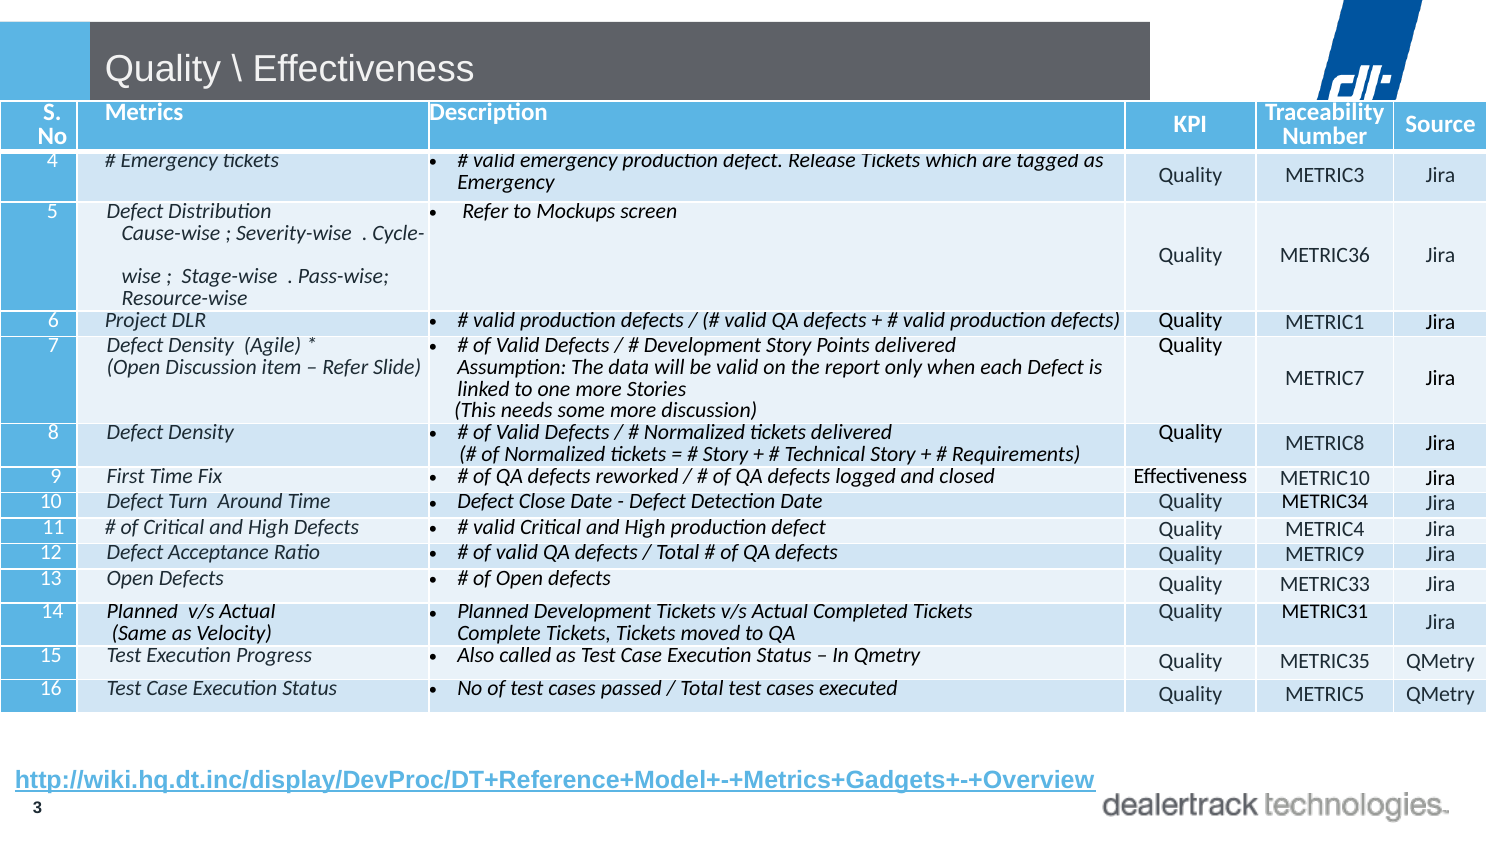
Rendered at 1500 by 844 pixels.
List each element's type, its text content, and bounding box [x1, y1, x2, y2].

table_cell METRIC7 [1257, 337, 1393, 423]
table_cell Quality [1126, 604, 1255, 645]
table_cell Quality [1126, 337, 1255, 423]
table_cell Defect Density (Agile) * (Open Discussion item – Refer Slide) [78, 337, 428, 423]
table_cell METRIC10 [1257, 468, 1393, 492]
table_cell Jira [1394, 203, 1486, 310]
table_header S. No [1, 102, 76, 149]
table_cell Jira [1394, 312, 1486, 336]
table_header Metrics [78, 102, 428, 149]
table_cell Also called as Test Case Execution Status – In Qmetry [430, 647, 1124, 679]
table_cell # of QA defects reworked / # of QA defects logged and closed [430, 468, 1124, 492]
table_cell 10 [1, 493, 76, 517]
table_cell Quality [1126, 647, 1255, 679]
table_cell 15 [1, 647, 76, 679]
picture [1087, 802, 1462, 824]
table_header KPI [1126, 102, 1255, 149]
table_cell # of Valid Defects / # Development Story Points delivered Assumption: The data will be valid on the report only when each Defect is linked to one more Stories (This needs some more discussion) [430, 337, 1124, 423]
text_box http://wiki.hq.dt.inc/display/DevProc/DT+Reference+Model+-+Metrics+Gadgets+-+Overview [0, 760, 1500, 802]
table_cell 7 [1, 337, 76, 423]
table_cell # valid Critical and High production defect [430, 519, 1124, 543]
table_cell Jira [1394, 544, 1486, 568]
table_cell 12 [1, 544, 76, 568]
table_cell 13 [1, 570, 76, 602]
table_cell 5 [1, 203, 76, 310]
table_cell METRIC35 [1257, 647, 1393, 679]
table_cell # valid production defects / (# valid QA defects + # valid production defects) [430, 312, 1124, 336]
table_cell First Time Fix [78, 468, 428, 492]
table_header Source [1394, 102, 1486, 149]
picture [1309, 0, 1425, 100]
table_cell # of valid QA defects / Total # of QA defects [430, 544, 1124, 568]
table_cell 16 [1, 680, 76, 712]
table_cell Defect Turn Around Time [78, 493, 428, 517]
table_cell METRIC9 [1257, 544, 1393, 568]
table_cell Defect Distribution Cause-wise ; Severity-wise . Cycle- wise ; Stage-wise . Pass-wise; Resource-wise [78, 203, 428, 310]
table_cell METRIC8 [1257, 424, 1393, 466]
title Quality \ Effectiveness [89, 21, 1150, 100]
table_cell # of Valid Defects / # Normalized tickets delivered (# of Normalized tickets = # Story + # Technical Story + # Requirements) [430, 424, 1124, 466]
table_cell Quality [1126, 570, 1255, 602]
table_cell Open Defects [78, 570, 428, 602]
table_cell # of Critical and High Defects [78, 519, 428, 543]
table_cell QMetry [1394, 647, 1486, 679]
table_cell 6 [1, 312, 76, 336]
table_cell Planned Development Tickets v/s Actual Completed Tickets Complete Tickets, Tickets moved to QA [430, 604, 1124, 645]
table_cell METRIC3 [1257, 154, 1393, 201]
table_cell Jira [1394, 154, 1486, 201]
table_cell METRIC33 [1257, 570, 1393, 602]
table_cell METRIC1 [1257, 312, 1393, 336]
table_cell Jira [1394, 468, 1486, 492]
table_header Traceability Number [1257, 102, 1393, 149]
table_cell Effectiveness [1126, 468, 1255, 492]
table_cell Quality [1126, 519, 1255, 543]
table_cell METRIC31 [1257, 604, 1393, 645]
table_cell 9 [1, 468, 76, 492]
table_cell Jira [1394, 519, 1486, 543]
table_cell Defect Close Date - Defect Detection Date [430, 493, 1124, 517]
table_cell Quality [1126, 312, 1255, 336]
table_cell # Emergency tickets [78, 154, 428, 201]
table_cell Quality [1126, 154, 1255, 201]
table_cell 11 [1, 519, 76, 543]
table_cell METRIC5 [1257, 680, 1393, 712]
table_cell 4 [1, 154, 76, 201]
table_cell Quality [1126, 203, 1255, 310]
table_cell No of test cases passed / Total test cases executed [430, 680, 1124, 712]
table_cell # valid emergency production defect. Release Tickets which are tagged as Emergency [430, 154, 1124, 201]
table_cell Test Case Execution Status [78, 680, 428, 712]
table_cell Quality [1126, 680, 1255, 712]
table_cell Refer to Mockups screen [430, 203, 1124, 310]
table_cell Jira [1394, 493, 1486, 517]
table_cell 14 [1, 604, 76, 645]
table_cell Jira [1394, 424, 1486, 466]
table_cell Defect Acceptance Ratio [78, 544, 428, 568]
table_cell QMetry [1394, 680, 1486, 712]
table_cell Planned v/s Actual (Same as Velocity) [78, 604, 428, 645]
table_cell Quality [1126, 424, 1255, 466]
table_cell # of Open defects [430, 570, 1124, 602]
table_cell METRIC34 [1257, 493, 1393, 517]
table_cell Jira [1394, 337, 1486, 423]
slide_number 2 [0, 802, 75, 844]
table_cell Defect Density [78, 424, 428, 466]
table_cell Jira [1394, 604, 1486, 645]
table_cell Quality [1126, 544, 1255, 568]
table_cell Project DLR [78, 312, 428, 336]
table_cell Jira [1394, 570, 1486, 602]
table_cell METRIC4 [1257, 519, 1393, 543]
table_header Description [430, 102, 1124, 149]
table_cell METRIC36 [1257, 203, 1393, 310]
table_cell Quality [1126, 493, 1255, 517]
table_cell 8 [1, 424, 76, 466]
table_cell Test Execution Progress [78, 647, 428, 679]
